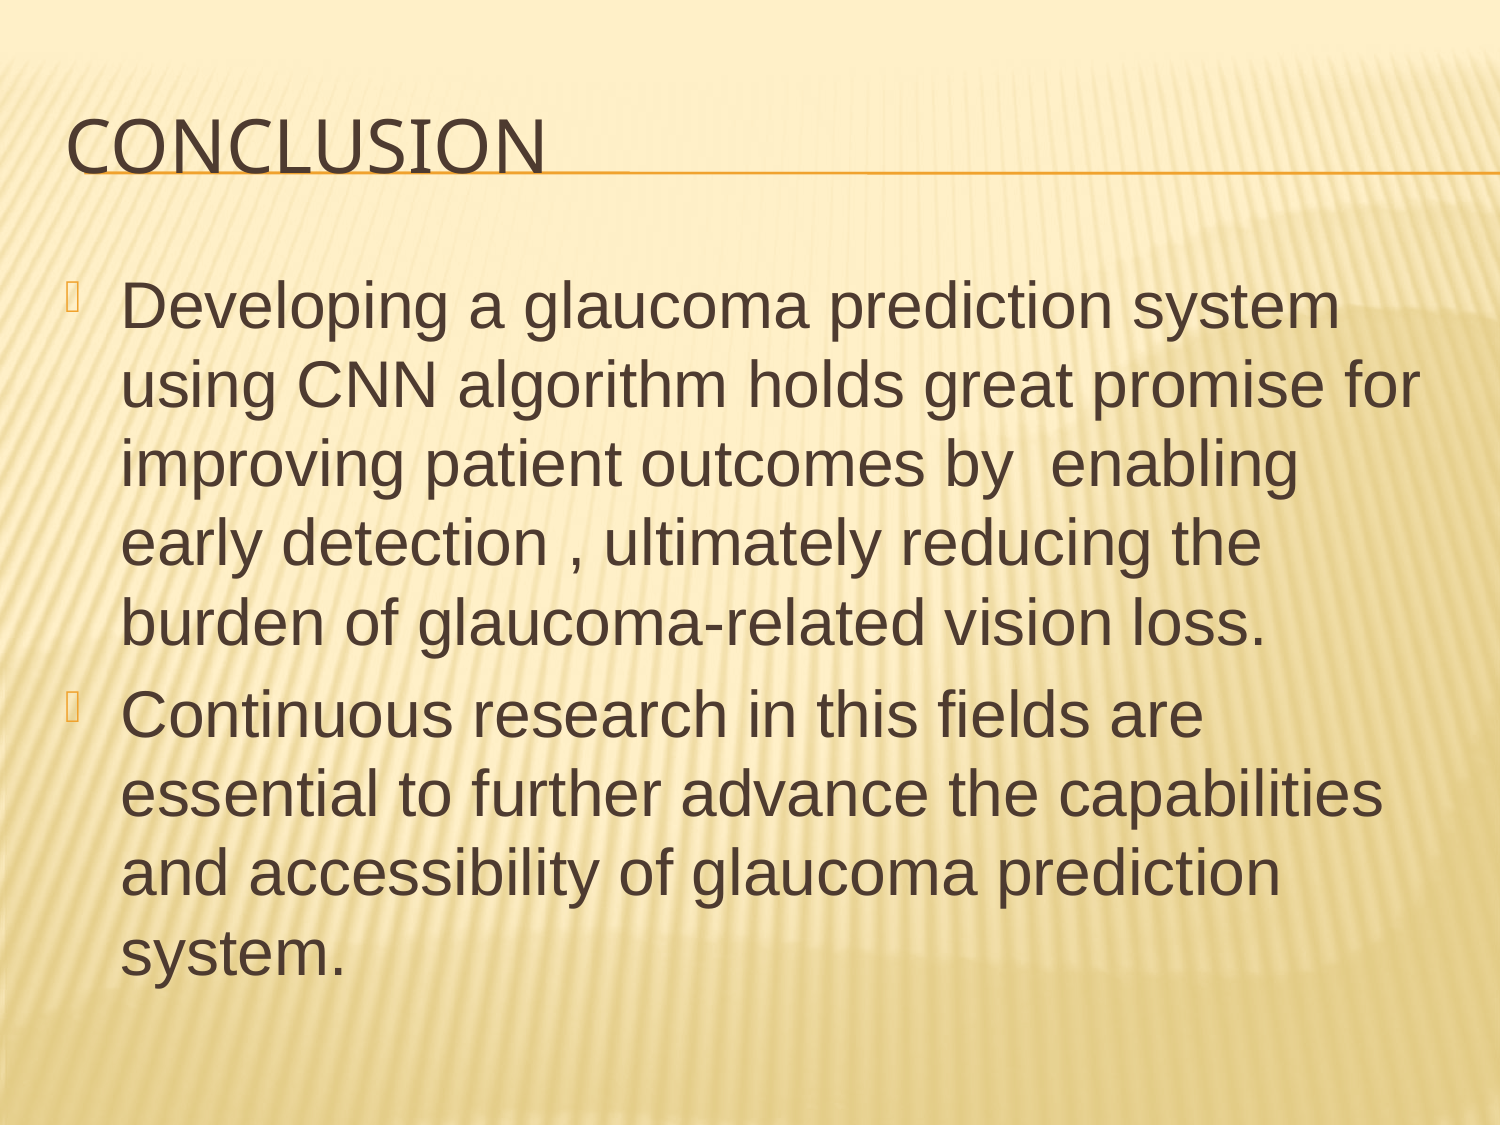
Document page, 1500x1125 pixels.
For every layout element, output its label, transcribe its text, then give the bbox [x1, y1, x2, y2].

title conclusion [50, 75, 1475, 213]
list Developing a glaucoma prediction system using CNN algorithm holds great promise for improving patient outcomes by enabling early detection , ultimately reducing the burden of glaucoma-related vision loss. Continuous research in this fields are essential to further advance the capabilities and accessibility of glaucoma prediction system. [50, 254, 1475, 998]
